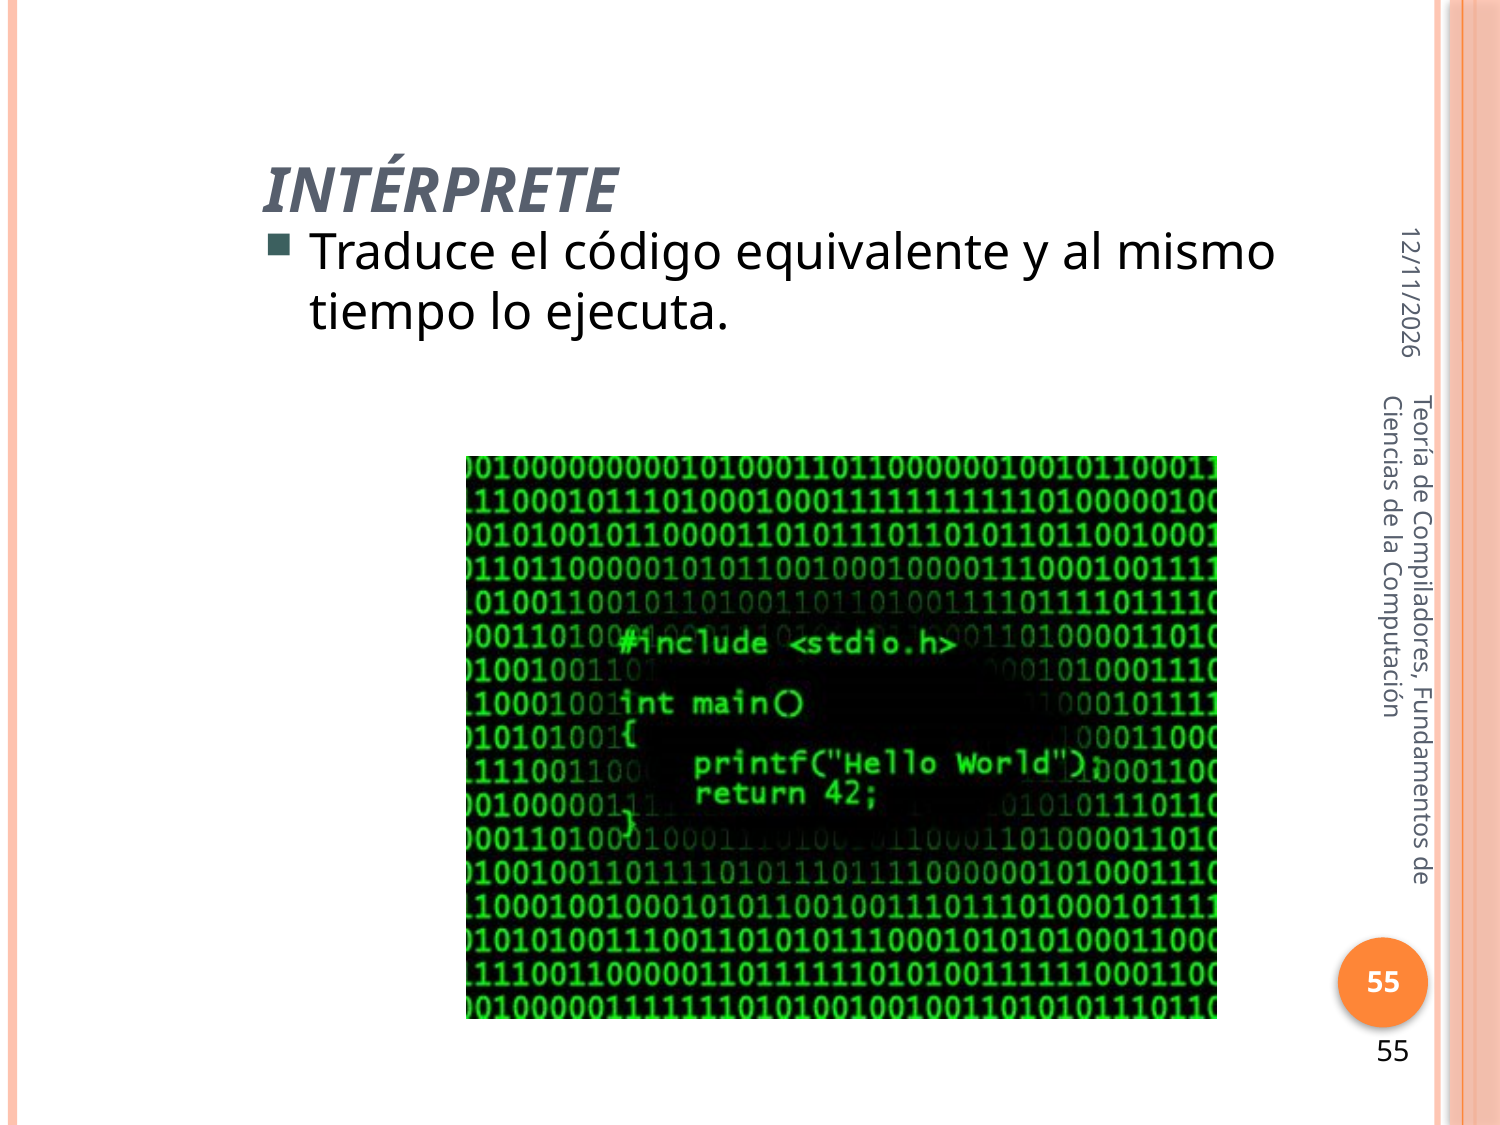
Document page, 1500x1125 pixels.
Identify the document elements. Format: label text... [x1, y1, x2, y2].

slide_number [1378, 43, 1442, 374]
text_box 55 [1074, 1024, 1425, 1102]
footer Teoría de Compiladores, Fundamentos de Ciencias de la Computación [1379, 380, 1440, 906]
picture [465, 455, 1217, 1020]
title Intérprete [249, 0, 1461, 212]
slide_number 55 [1333, 940, 1434, 1027]
list Traduce el código equivalente y al mismo tiempo lo ejecuta. [249, 212, 1463, 1012]
